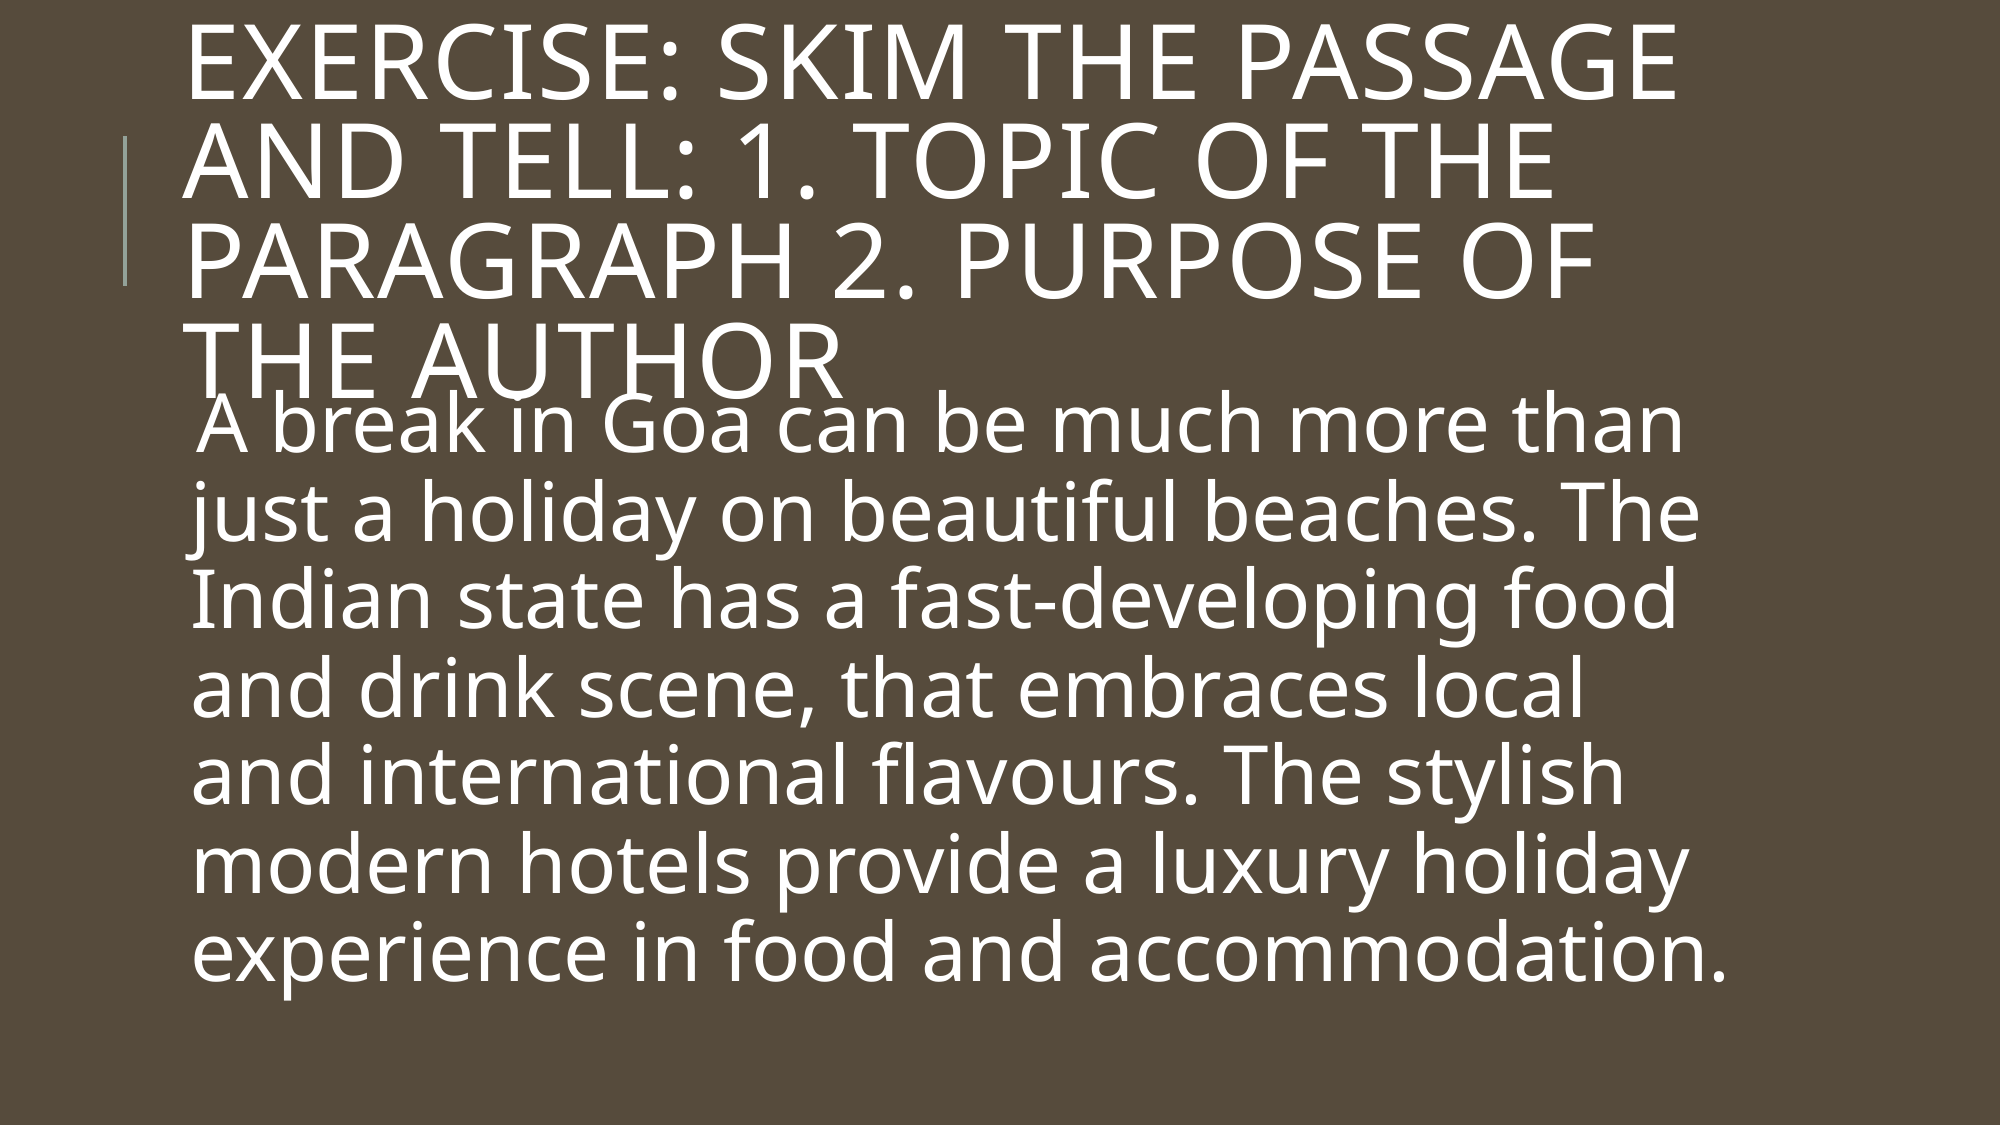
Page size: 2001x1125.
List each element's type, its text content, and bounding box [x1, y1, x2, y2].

title Exercise: Skim the passage and tell: 1. Topic of the paragraph 2. Purpose of the author [168, 96, 1763, 342]
list A break in Goa can be much more than just a holiday on beautiful beaches. The Indian state has a fast-developing food and drink scene, that embraces local and international flavours. The stylish modern hotels provide a luxury holiday experience in food and accommodation. [168, 375, 1763, 1035]
